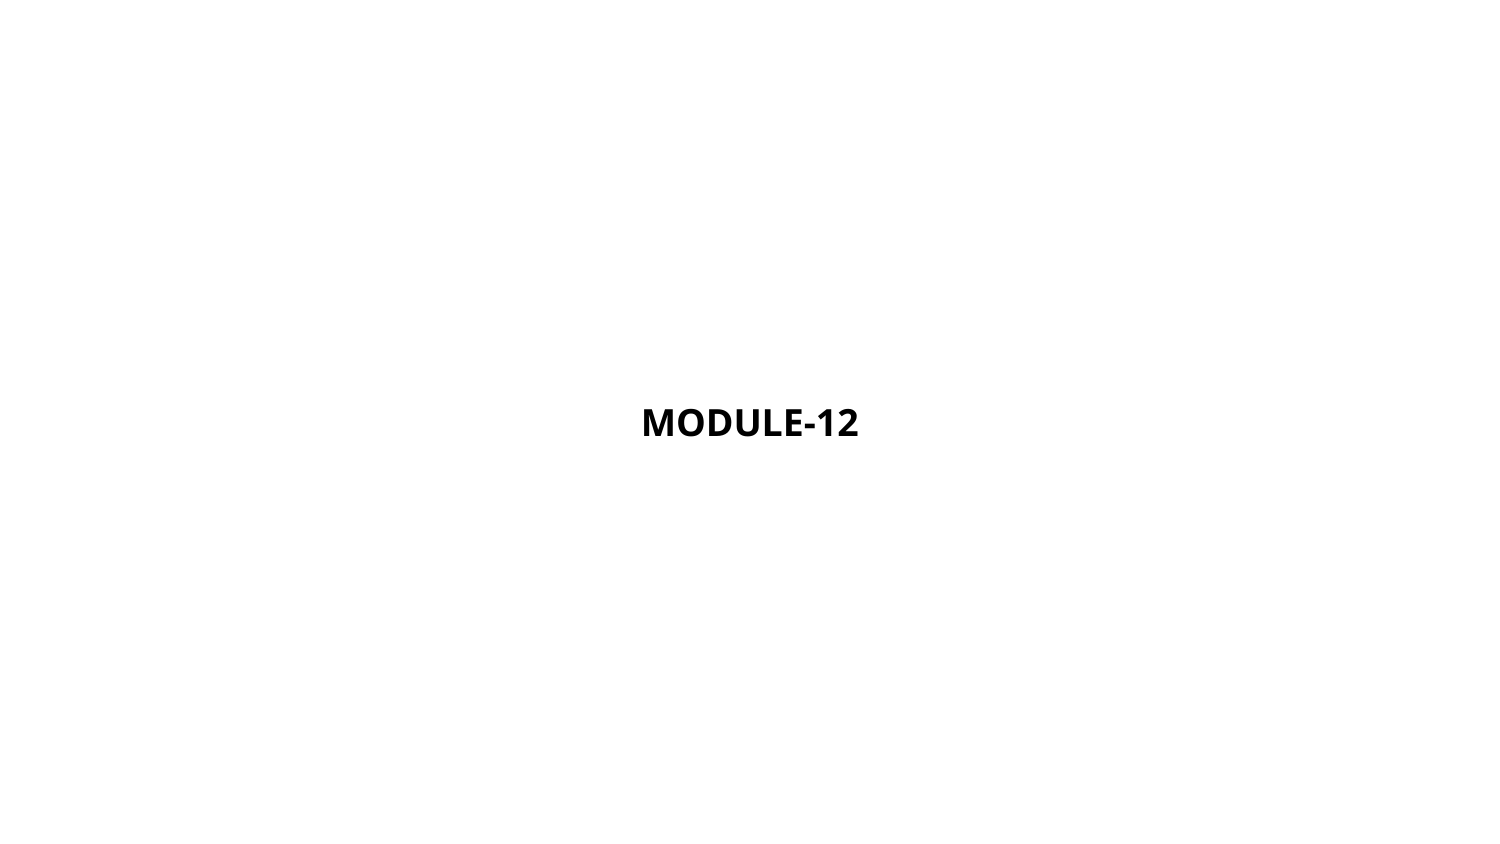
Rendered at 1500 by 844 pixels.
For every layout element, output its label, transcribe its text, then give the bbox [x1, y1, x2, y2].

text_box MODULE-12 [625, 391, 874, 452]
